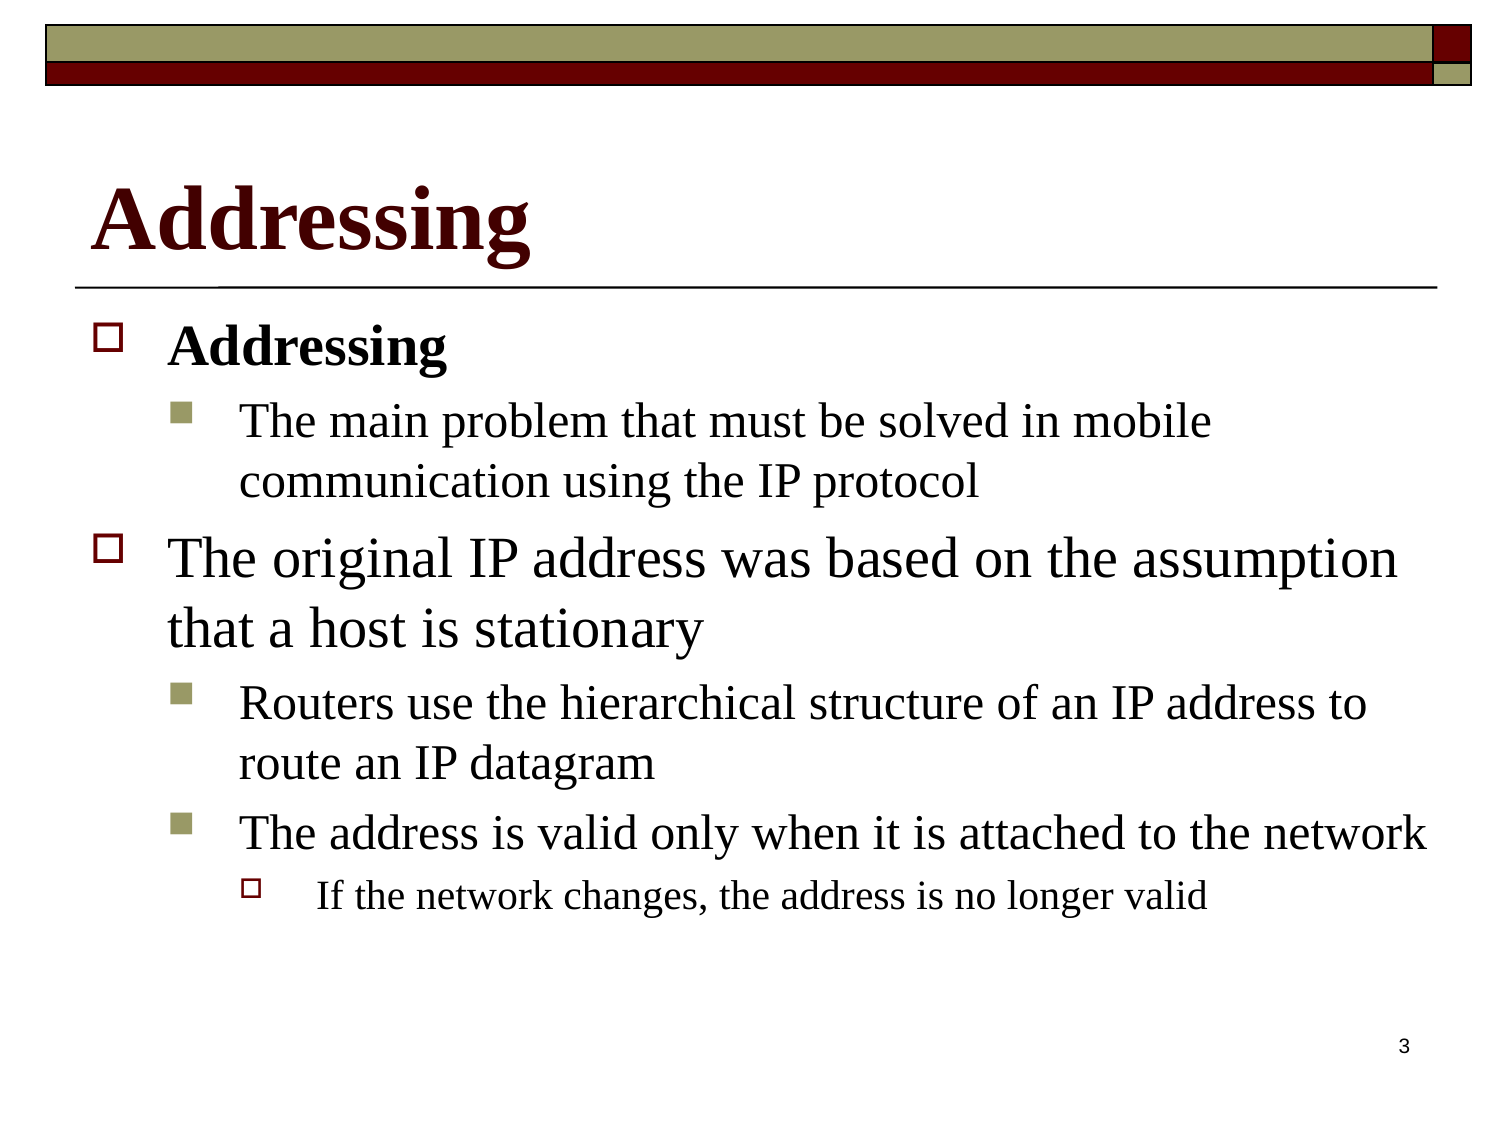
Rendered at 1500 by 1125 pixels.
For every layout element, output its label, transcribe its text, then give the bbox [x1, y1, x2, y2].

list Addressing The main problem that must be solved in mobile communication using the IP protocol The original IP address was based on the assumption that a host is stationary Routers use the hierarchical structure of an IP address to route an IP datagram The address is valid only when it is attached to the network If the network changes, the address is no longer valid [74, 299, 1468, 1006]
title Addressing [74, 87, 1426, 276]
slide_number 3 [1112, 1024, 1426, 1101]
